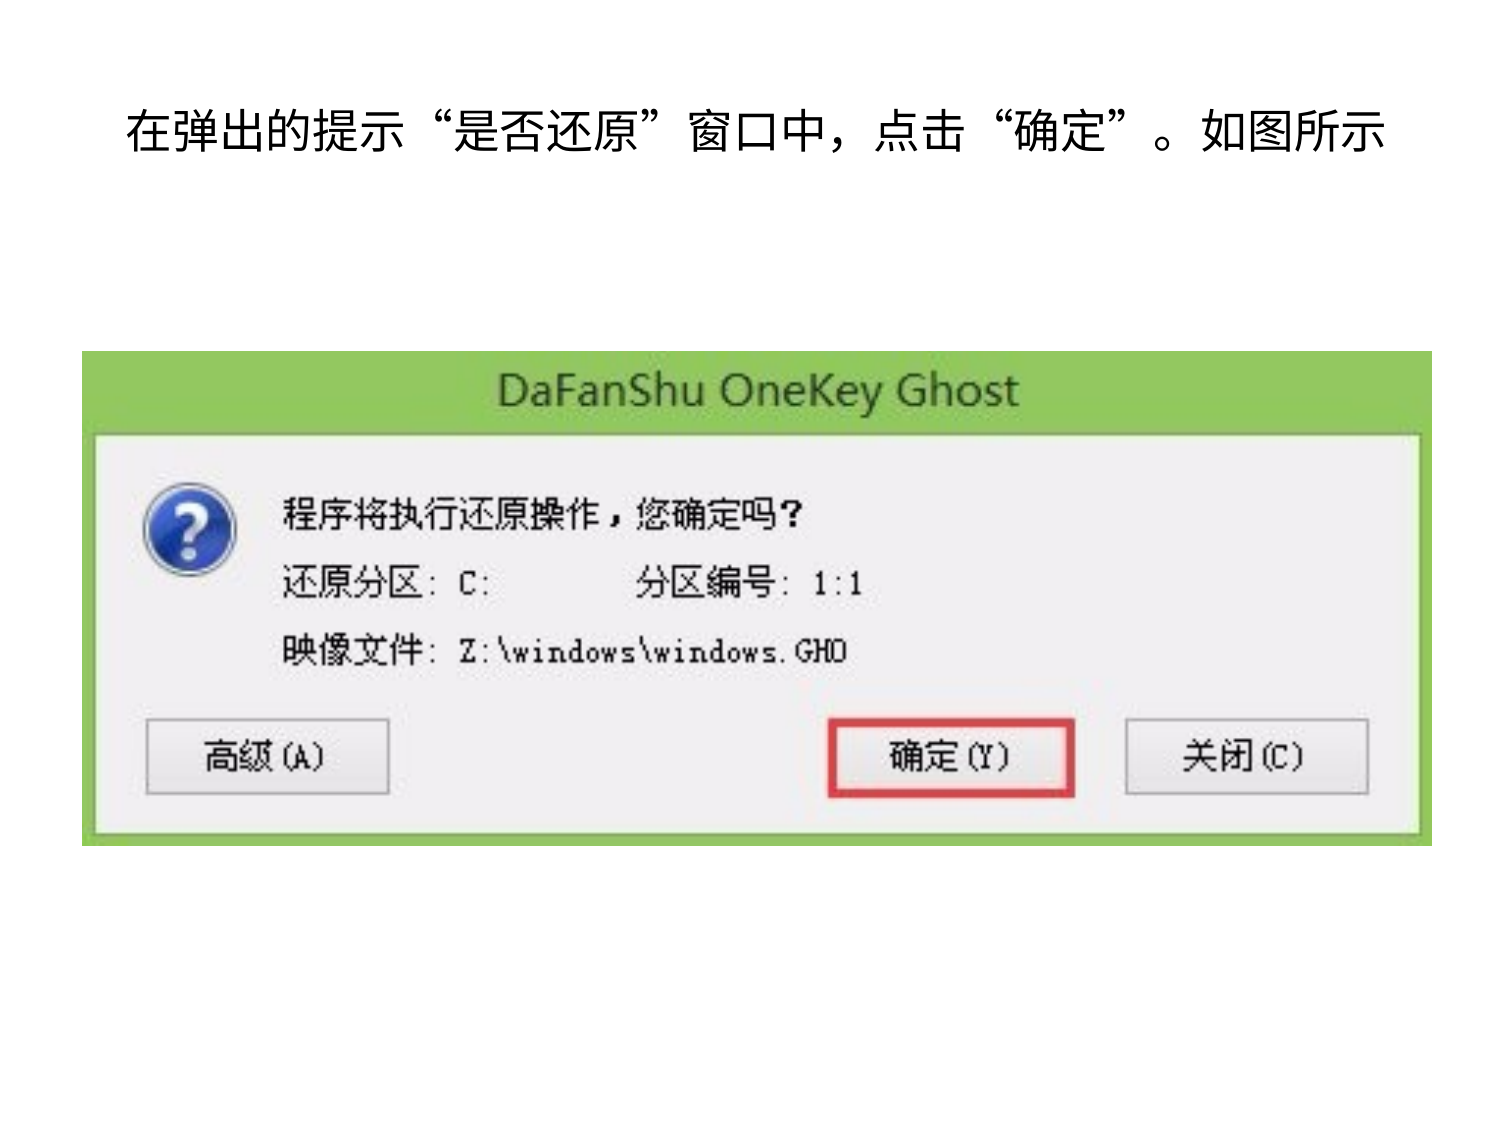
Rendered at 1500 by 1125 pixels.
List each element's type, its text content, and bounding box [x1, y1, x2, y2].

title 在弹出的提示“是否还原”窗口中，点击“确定”。如图所示 [82, 82, 1432, 270]
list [81, 351, 1433, 846]
